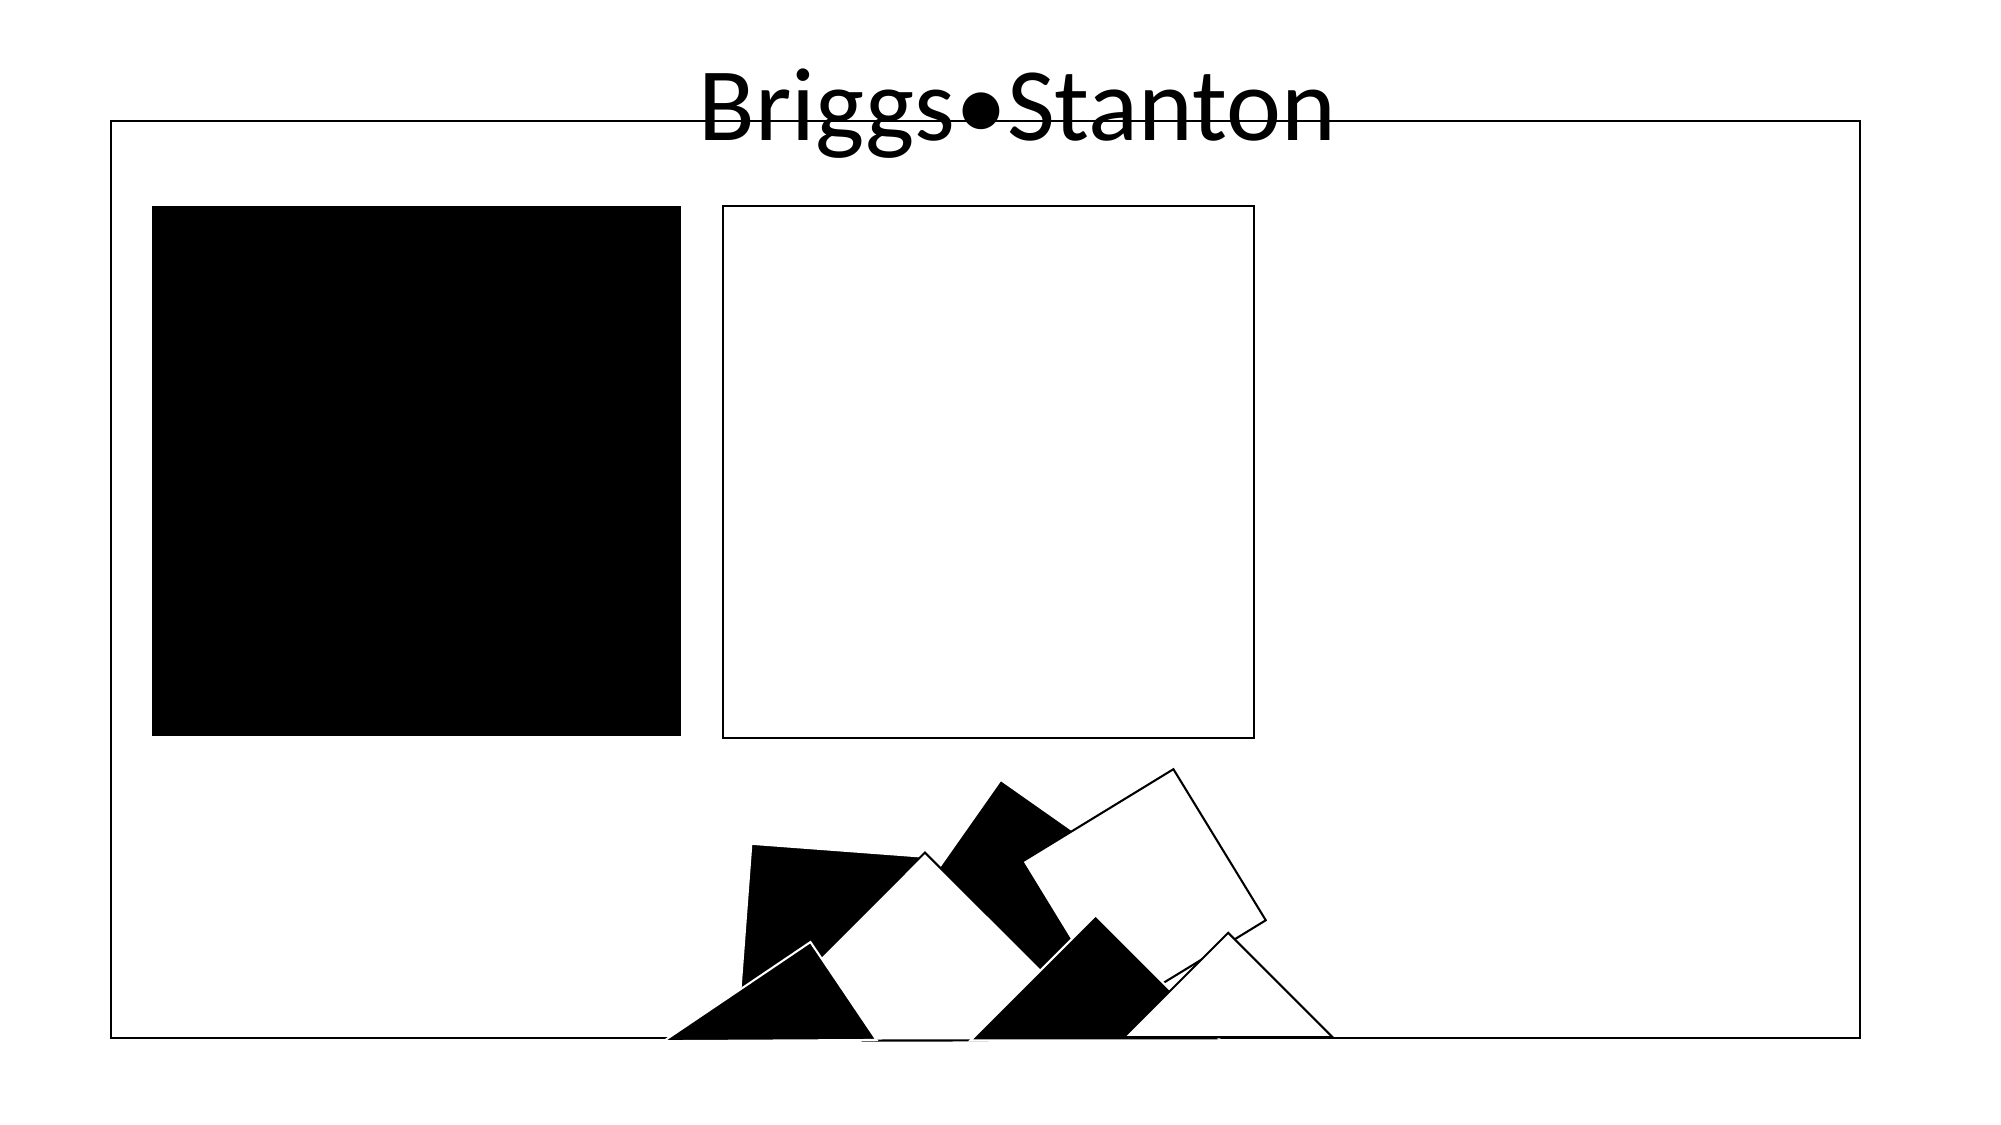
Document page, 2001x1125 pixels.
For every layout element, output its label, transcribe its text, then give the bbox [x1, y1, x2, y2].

text_box [150, 204, 683, 738]
text_box [1121, 931, 1336, 1039]
text_box [967, 913, 1224, 1042]
text_box [739, 842, 920, 988]
text_box [1020, 767, 1268, 983]
text_box [821, 851, 1042, 1042]
text_box [660, 940, 879, 1043]
text_box Briggs•Stanton [683, 29, 1361, 349]
text_box [110, 120, 1861, 1039]
text_box [939, 778, 1073, 966]
text_box [722, 205, 1255, 739]
